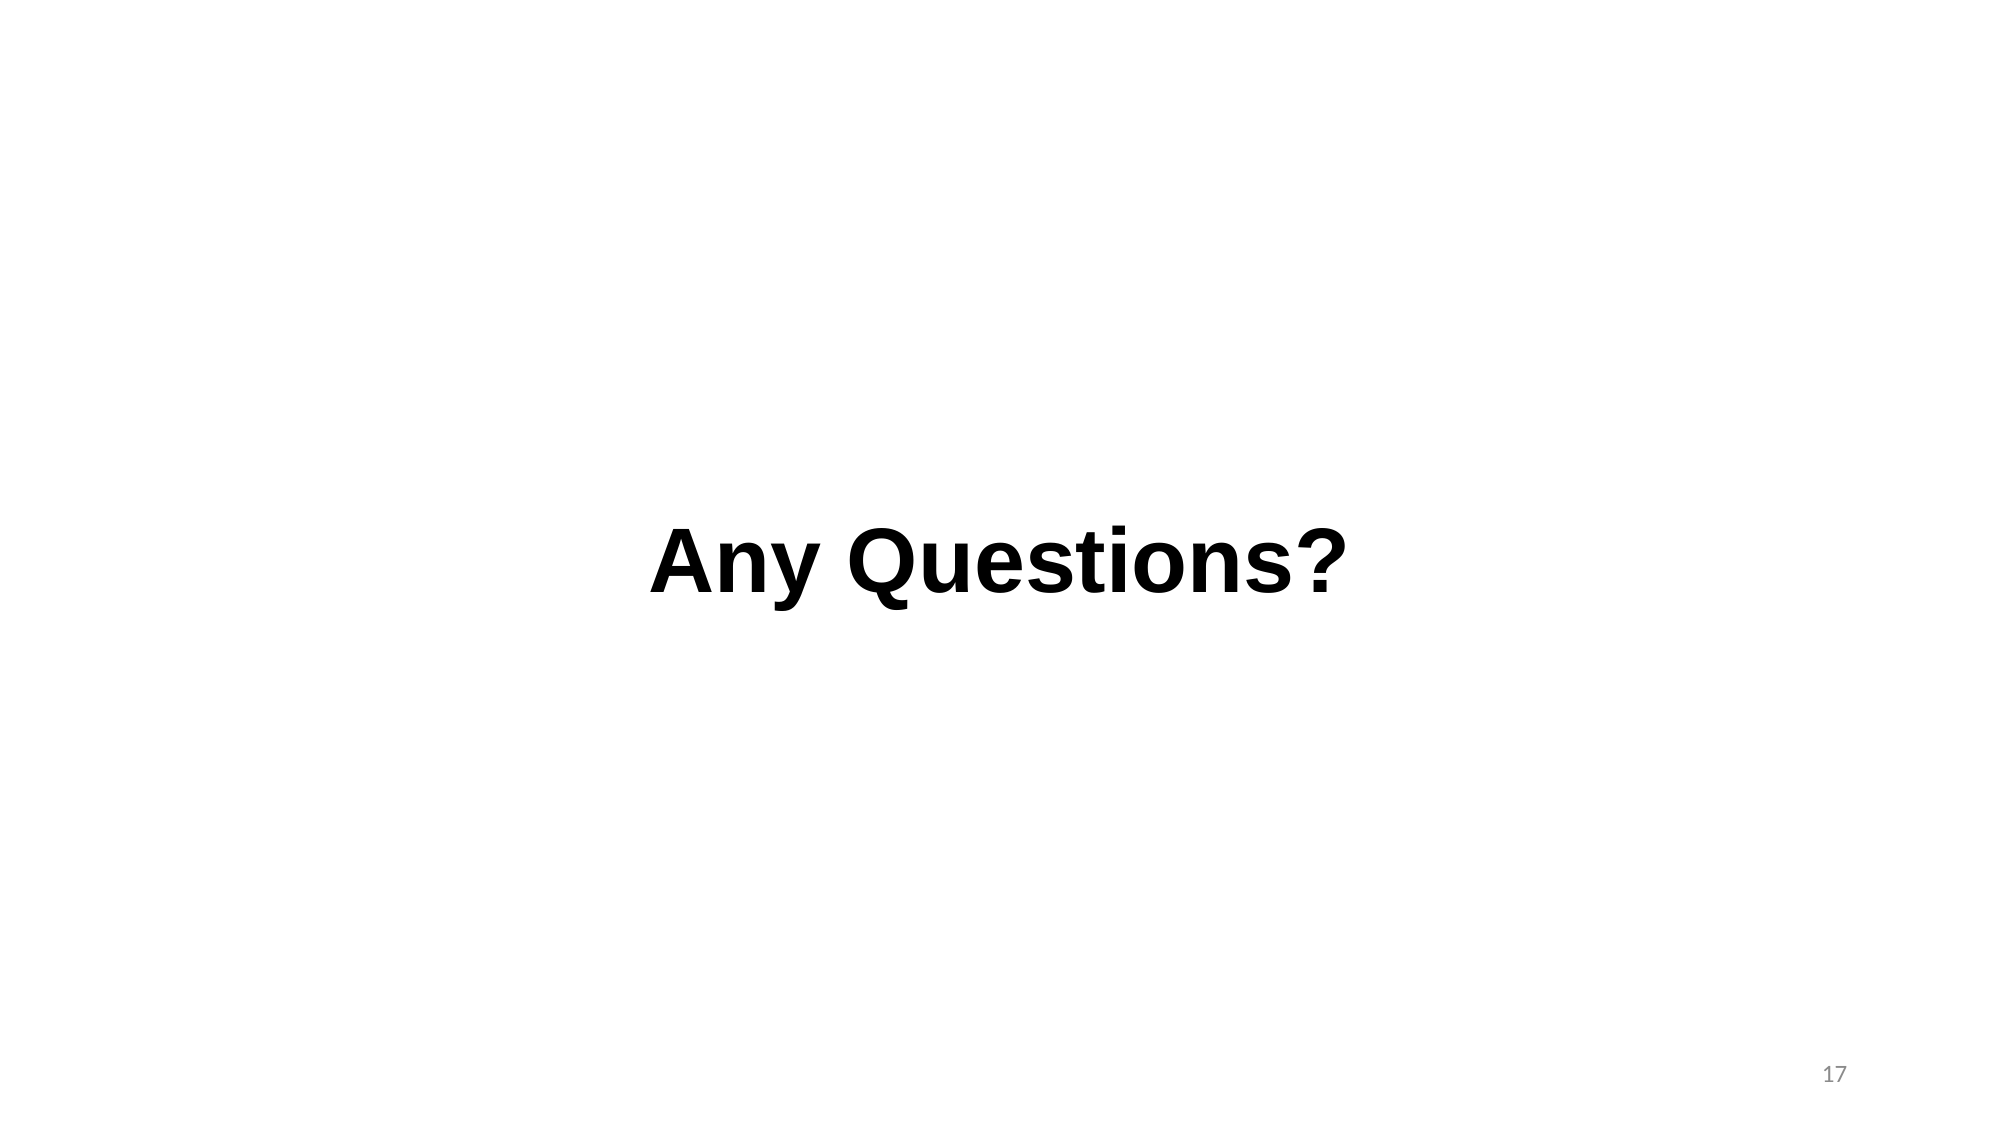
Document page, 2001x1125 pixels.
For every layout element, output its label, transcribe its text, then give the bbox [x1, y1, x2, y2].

slide_number 17 [1412, 1042, 1863, 1103]
title Any Questions? [0, 0, 2000, 1125]
